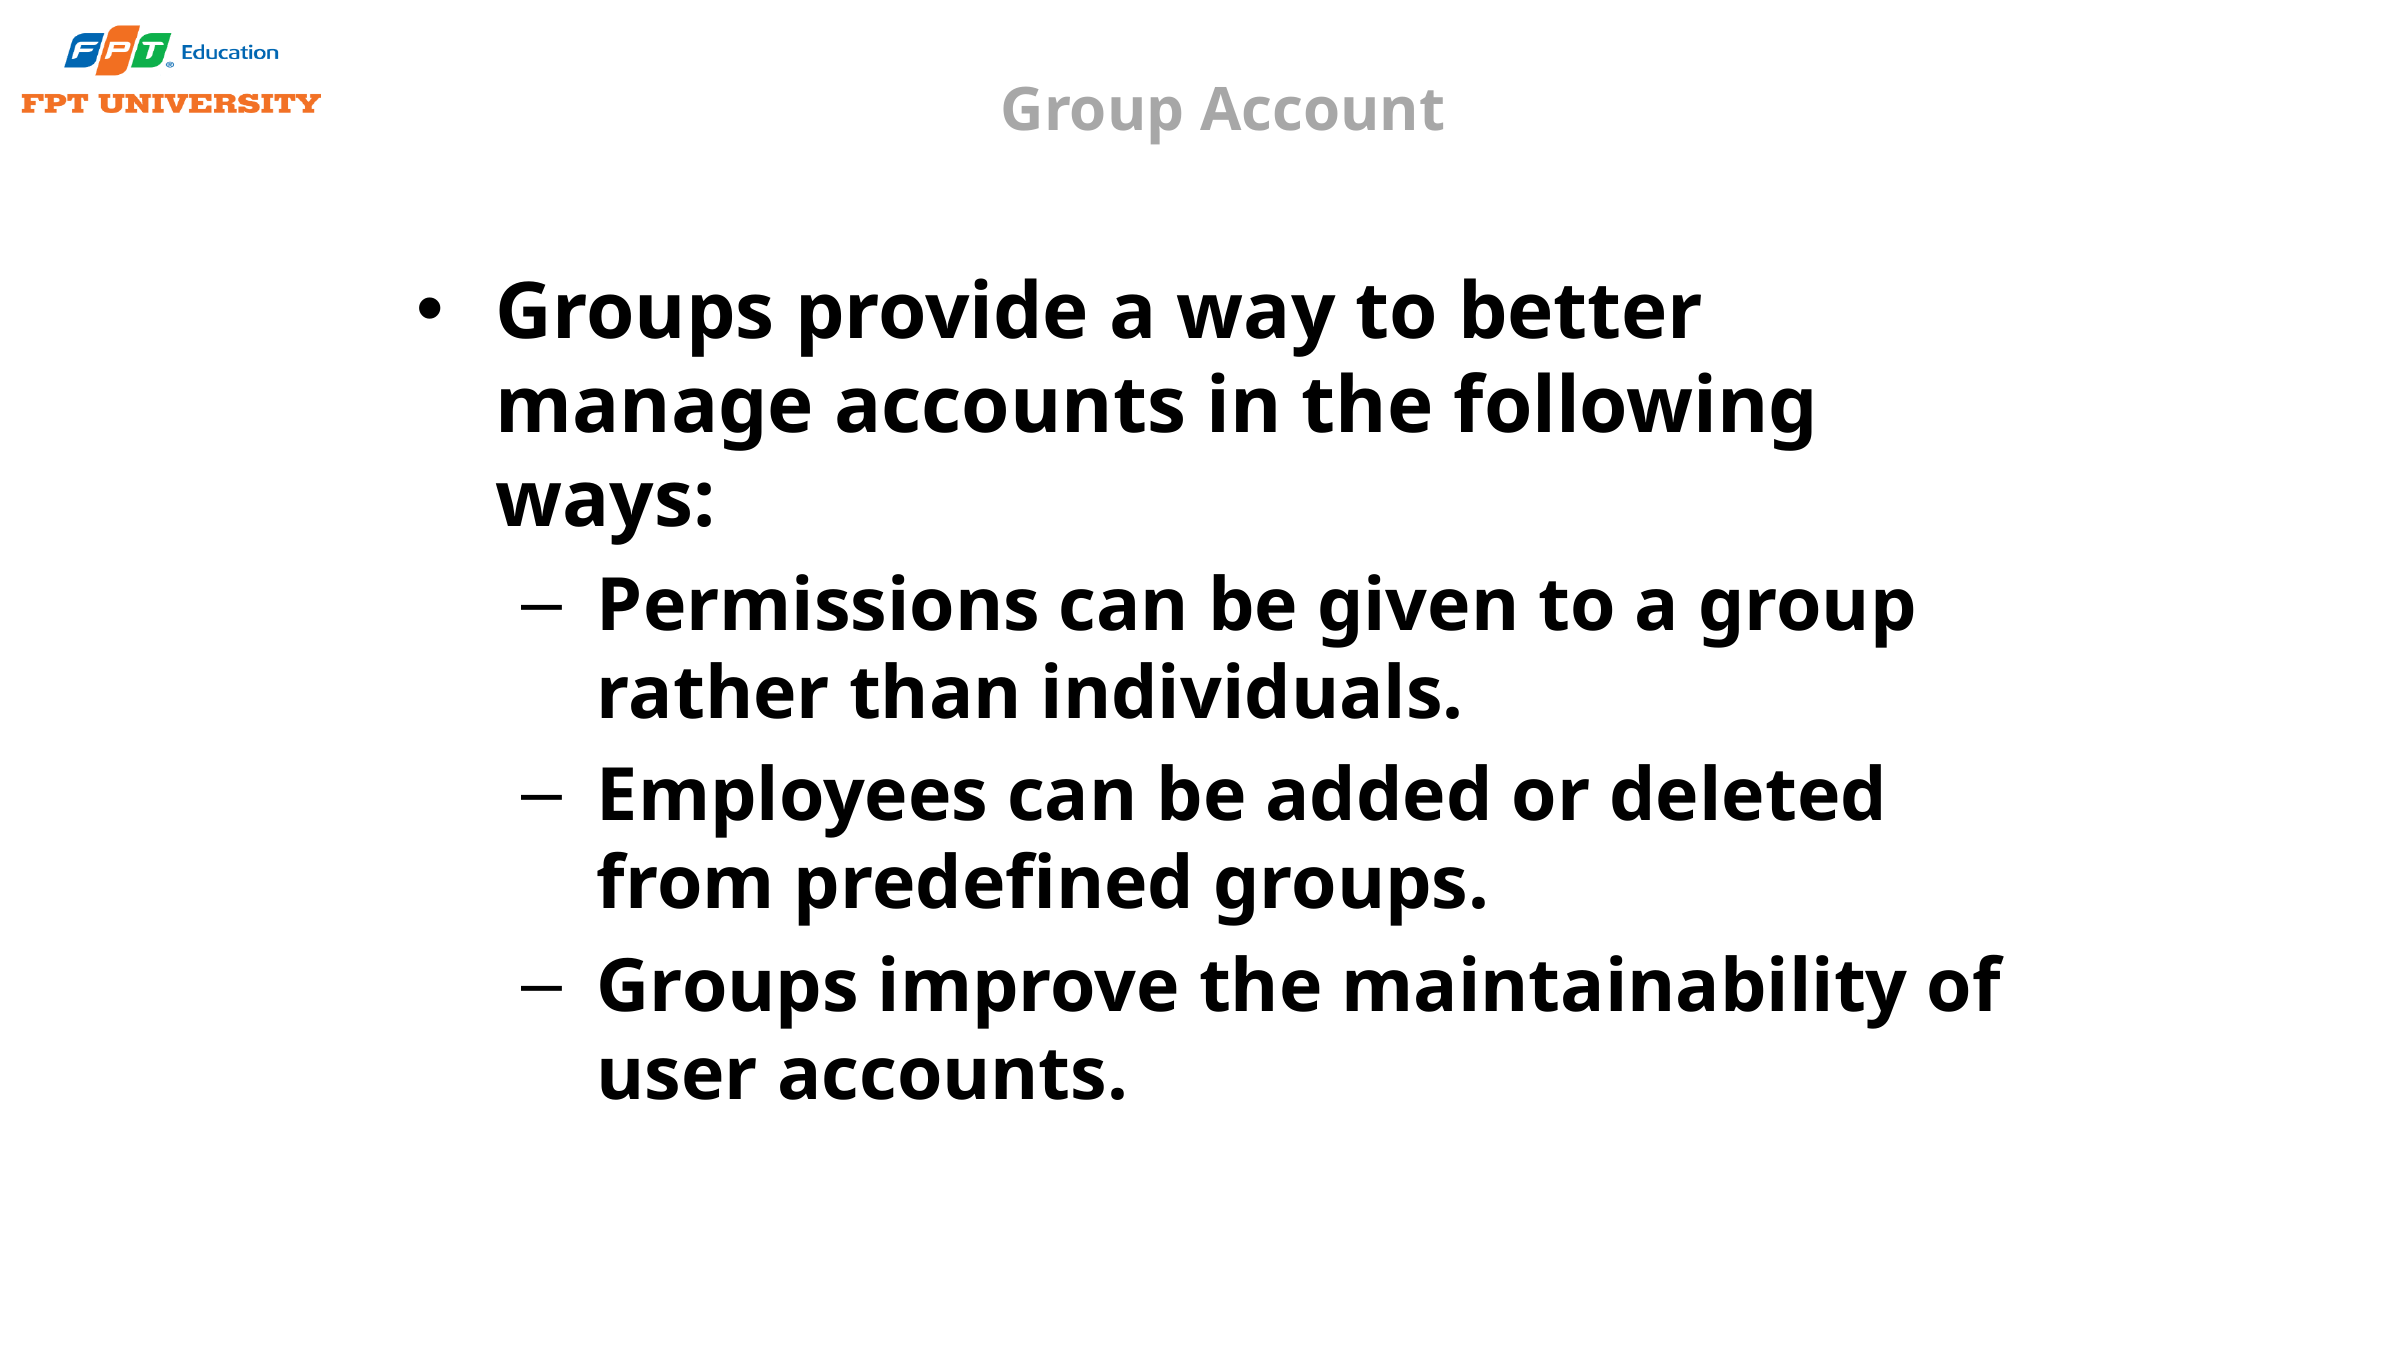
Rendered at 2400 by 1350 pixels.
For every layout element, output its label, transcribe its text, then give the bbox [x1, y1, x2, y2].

title Group Account [405, 59, 2041, 155]
picture [0, 0, 332, 137]
list Groups provide a way to better manage accounts in the following ways: Permissions can be given to a group rather than individuals. Employees can be added or deleted from predefined groups. Groups improve the maintainability of user accounts. [405, 249, 2041, 1127]
